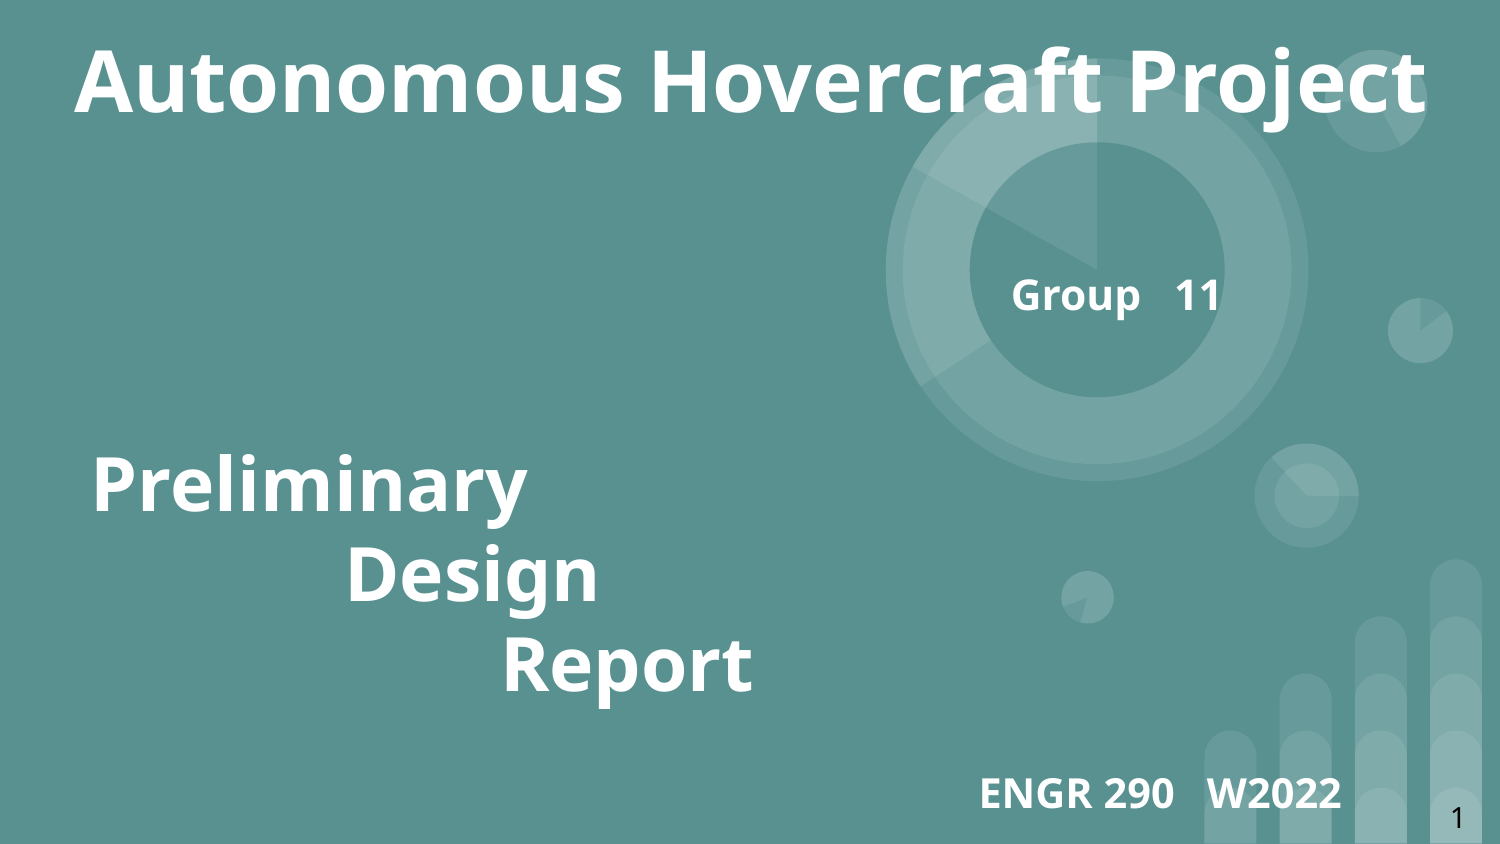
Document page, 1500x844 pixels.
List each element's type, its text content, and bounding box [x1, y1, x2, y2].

text_box Preliminary Design Report [75, 421, 903, 722]
title ENGR 290 W2022 [963, 751, 1410, 833]
title Group 11 [995, 252, 1389, 334]
title Autonomous Hovercraft Project [59, 10, 1457, 147]
text_box 1 [1434, 783, 1500, 844]
